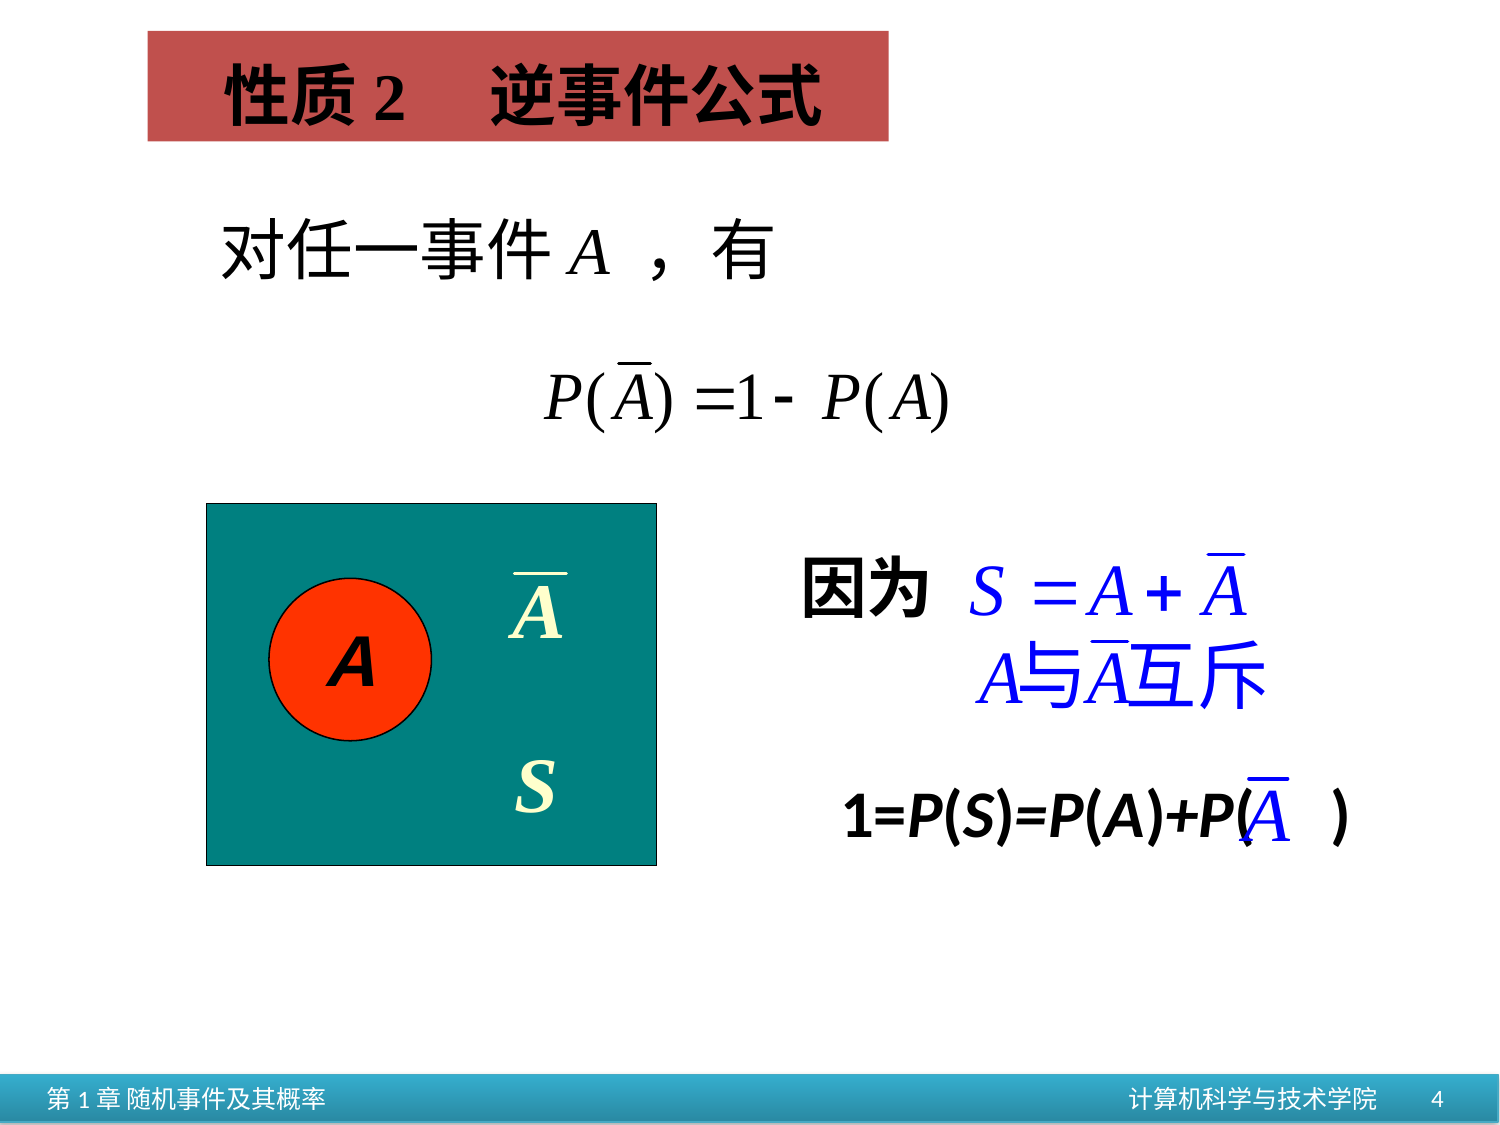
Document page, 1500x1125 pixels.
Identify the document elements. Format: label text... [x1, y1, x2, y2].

text_box 性质2 逆事件公式 [147, 30, 889, 142]
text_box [796, 759, 1395, 859]
text_box 对任一事件A ，有 [204, 184, 942, 341]
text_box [785, 535, 1286, 730]
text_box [533, 346, 963, 449]
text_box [206, 503, 657, 866]
